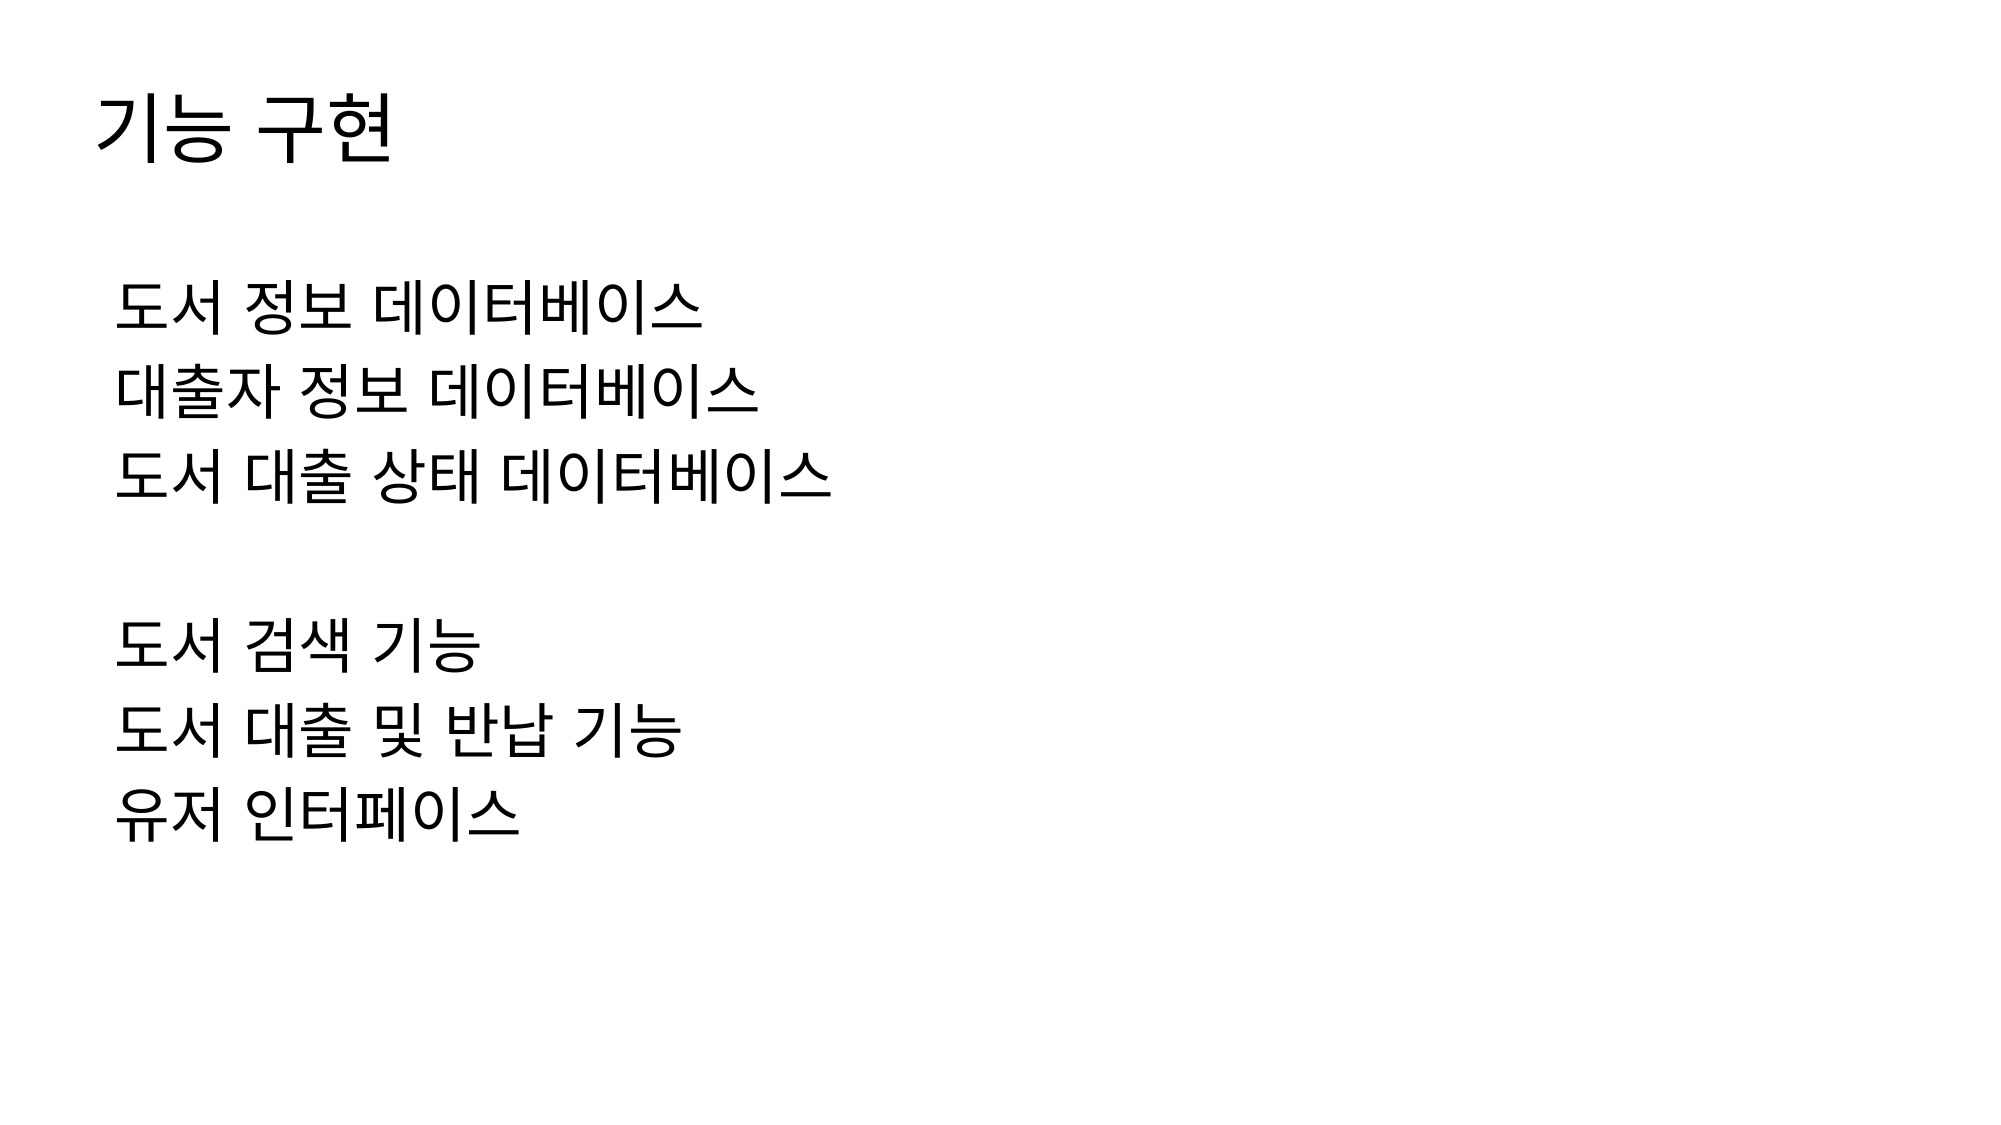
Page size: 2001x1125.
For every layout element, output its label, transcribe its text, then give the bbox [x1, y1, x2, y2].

title 기능 구현 [0, 33, 741, 221]
list 도서 정보 데이터베이스 대출자 정보 데이터베이스 도서 대출 상태 데이터베이스 도서 검색 기능 도서 대출 및 반납 기능 유저 인터페이스 [99, 262, 1900, 1005]
